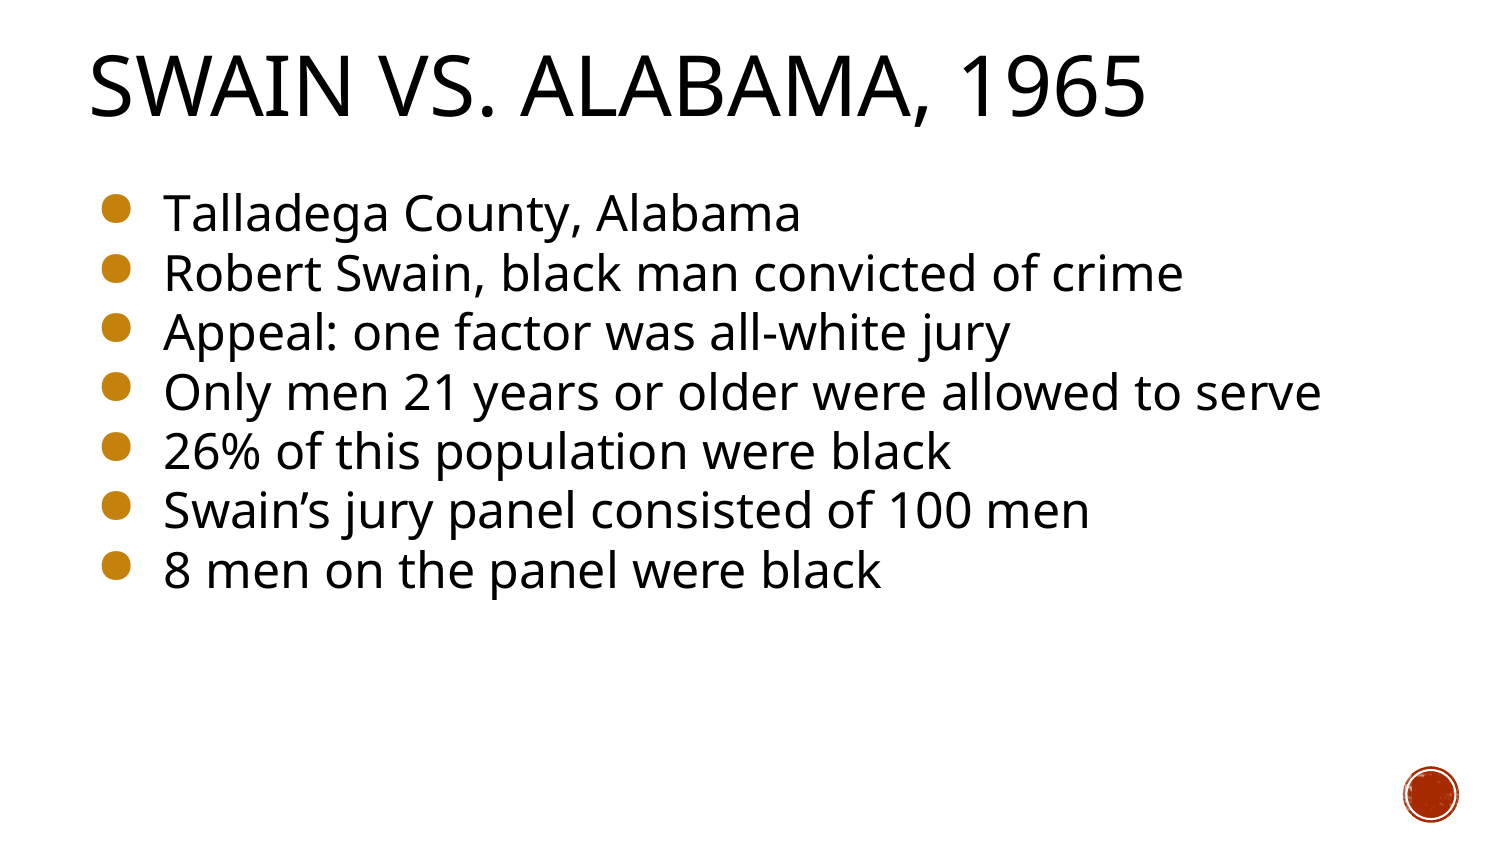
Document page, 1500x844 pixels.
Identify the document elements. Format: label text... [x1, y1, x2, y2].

text_box Talladega County, Alabama Robert Swain, black man convicted of crime Appeal: one factor was all-white jury Only men 21 years or older were allowed to serve 26% of this population were black Swain’s jury panel consisted of 100 men 8 men on the panel were black [94, 179, 1370, 599]
title Swain vs. Alabama, 1965 [86, 10, 1312, 154]
